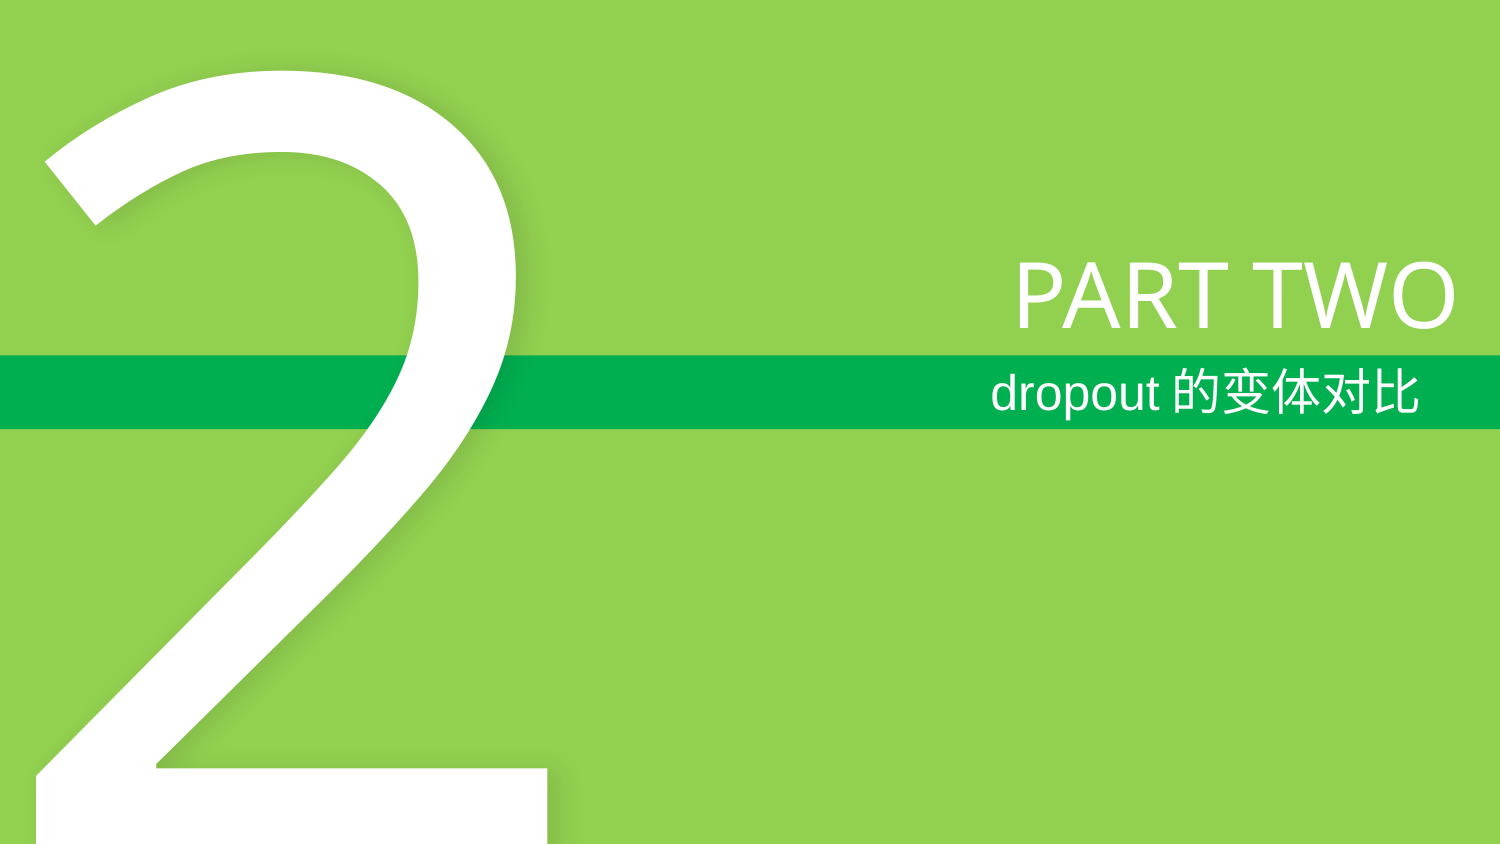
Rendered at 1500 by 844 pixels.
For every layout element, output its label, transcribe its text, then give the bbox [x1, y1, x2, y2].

text_box dropout的变体对比 [587, 353, 1437, 429]
text_box PART TWO [996, 229, 1476, 354]
text_box [639, 353, 1500, 431]
text_box 2 [0, 0, 619, 844]
